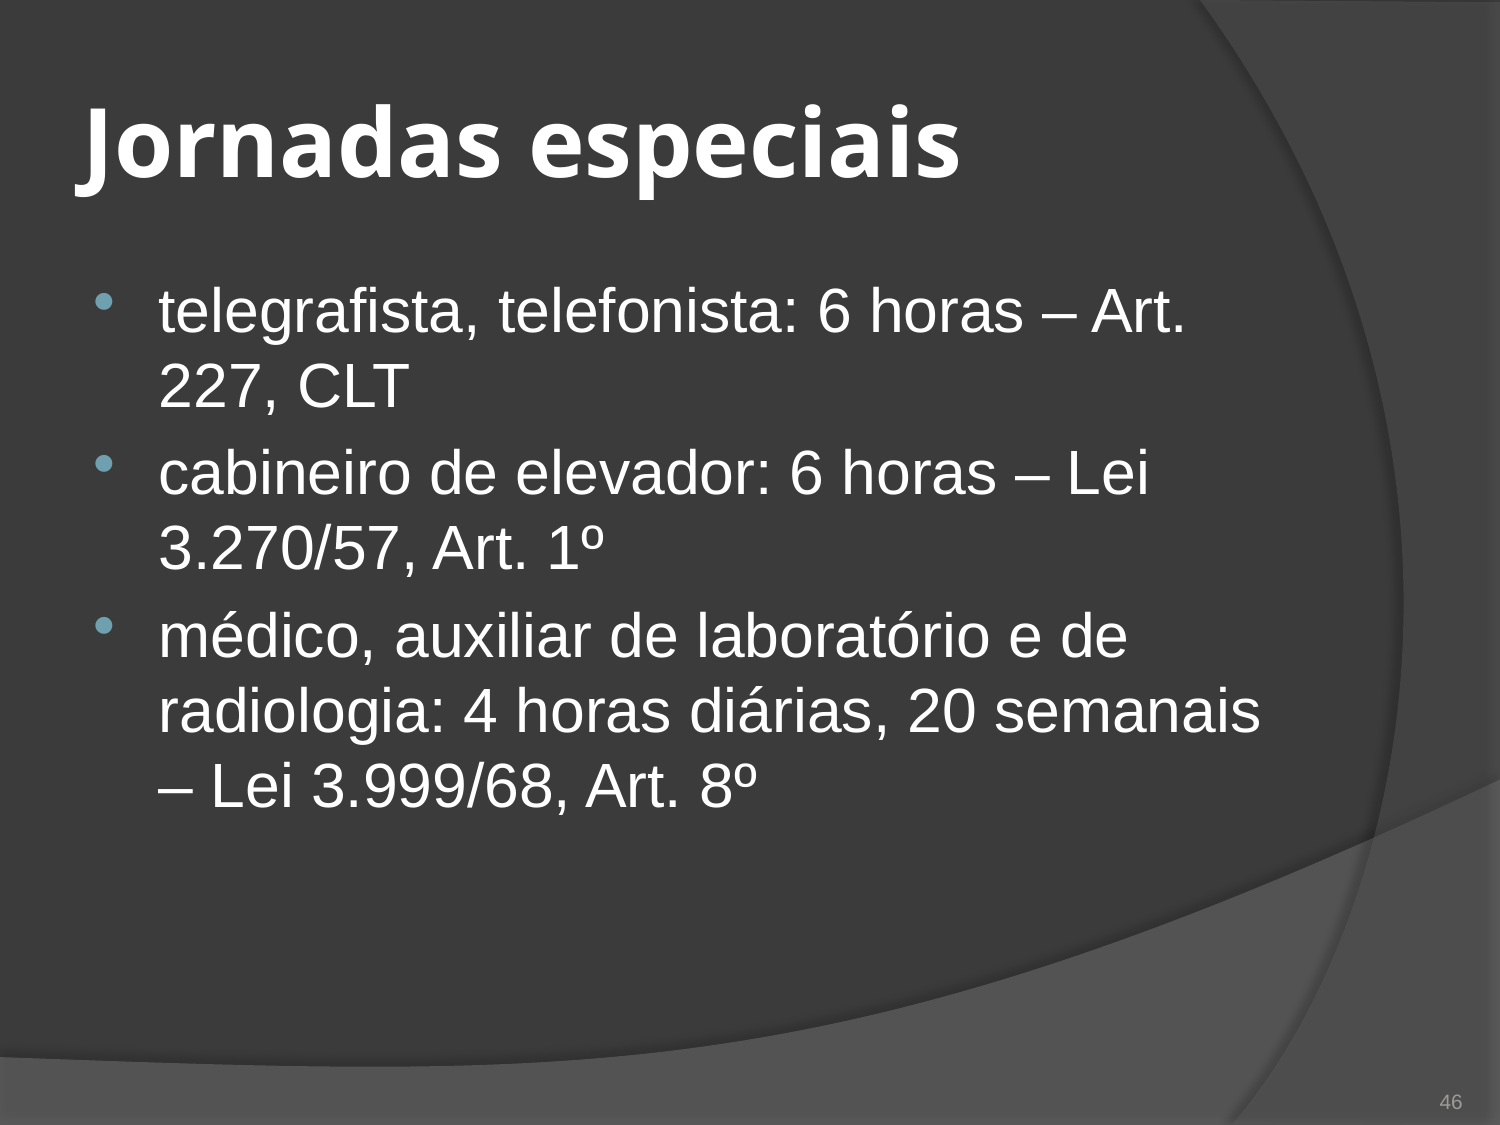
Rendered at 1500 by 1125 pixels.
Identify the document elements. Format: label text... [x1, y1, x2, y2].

list telegrafista, telefonista: 6 horas – Art. 227, CLT cabineiro de elevador: 6 horas – Lei 3.270/57, Art. 1º médico, auxiliar de laboratório e de radiologia: 4 horas diárias, 20 semanais – Lei 3.999/68, Art. 8º [75, 262, 1300, 1005]
title Jornadas especiais [75, 45, 1300, 233]
slide_number 46 [1337, 1053, 1463, 1114]
